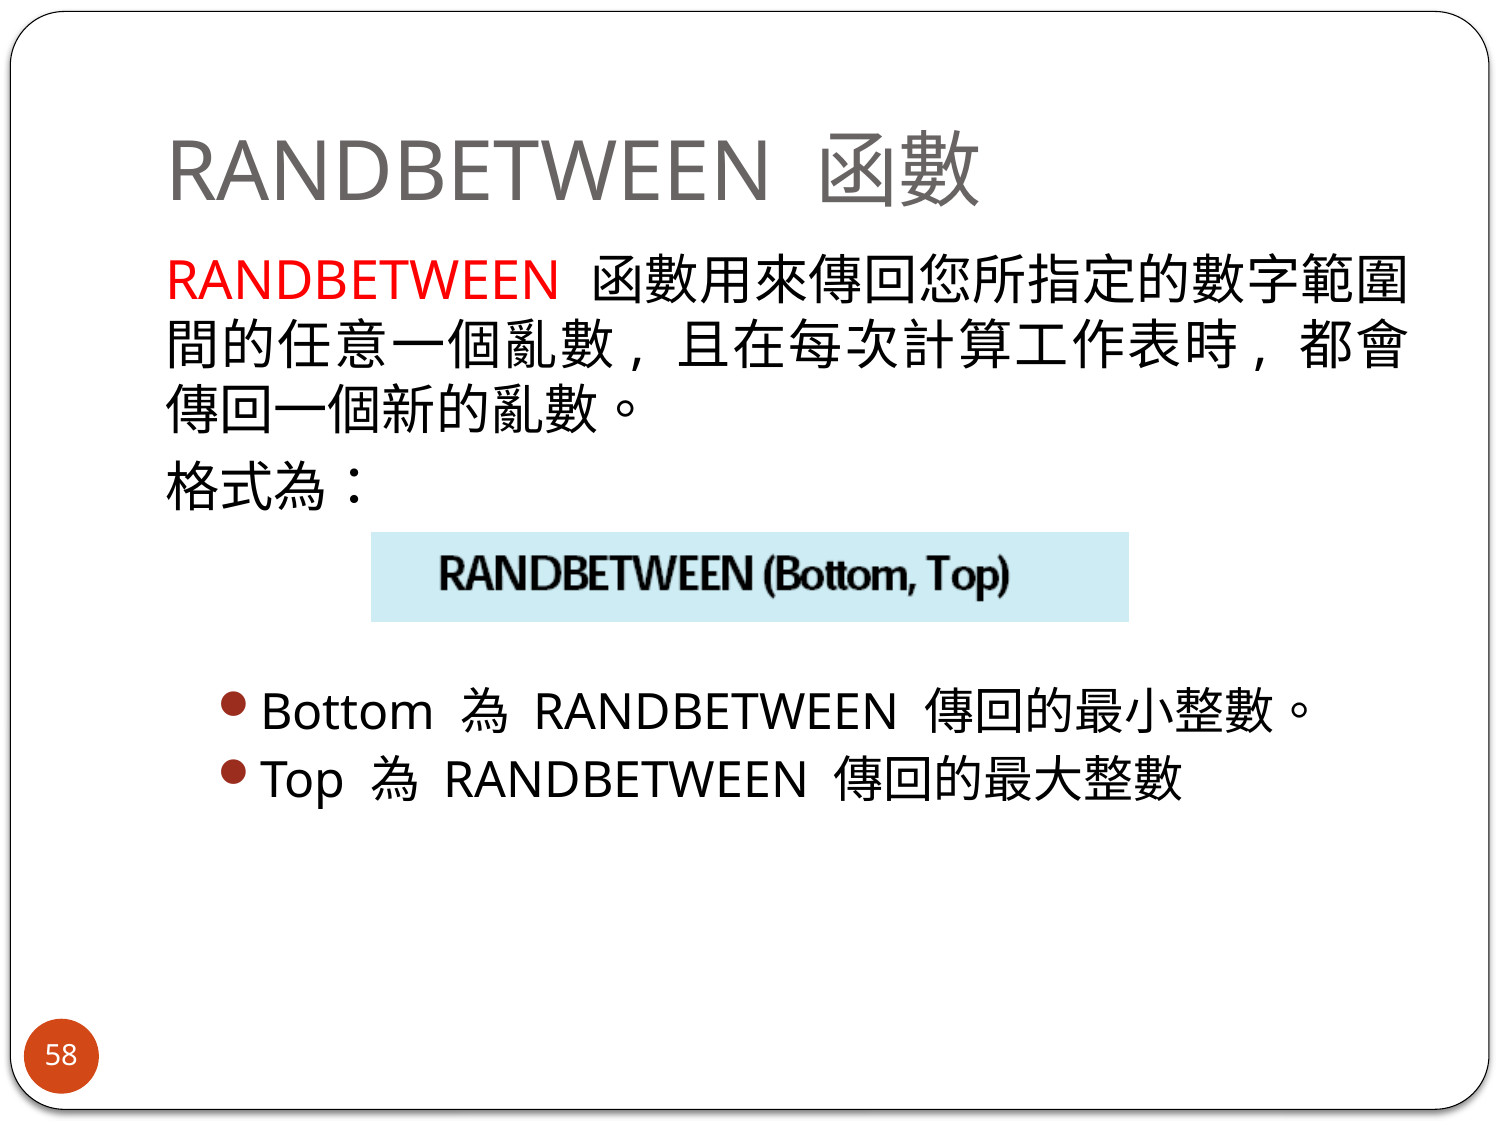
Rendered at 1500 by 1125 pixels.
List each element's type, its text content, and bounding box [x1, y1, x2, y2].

list RANDBETWEEN 函數用來傳回您所指定的數字範圍間的任意一個亂數, 且在每次計算工作表時, 都會傳回一個新的亂數。 格式為： Bottom 為 RANDBETWEEN 傳回的最小整數。 Top 為 RANDBETWEEN 傳回的最大整數 [150, 237, 1425, 988]
slide_number 58 [23, 1018, 99, 1094]
title RANDBETWEEN 函數 [150, 45, 1425, 233]
picture [370, 532, 1130, 622]
